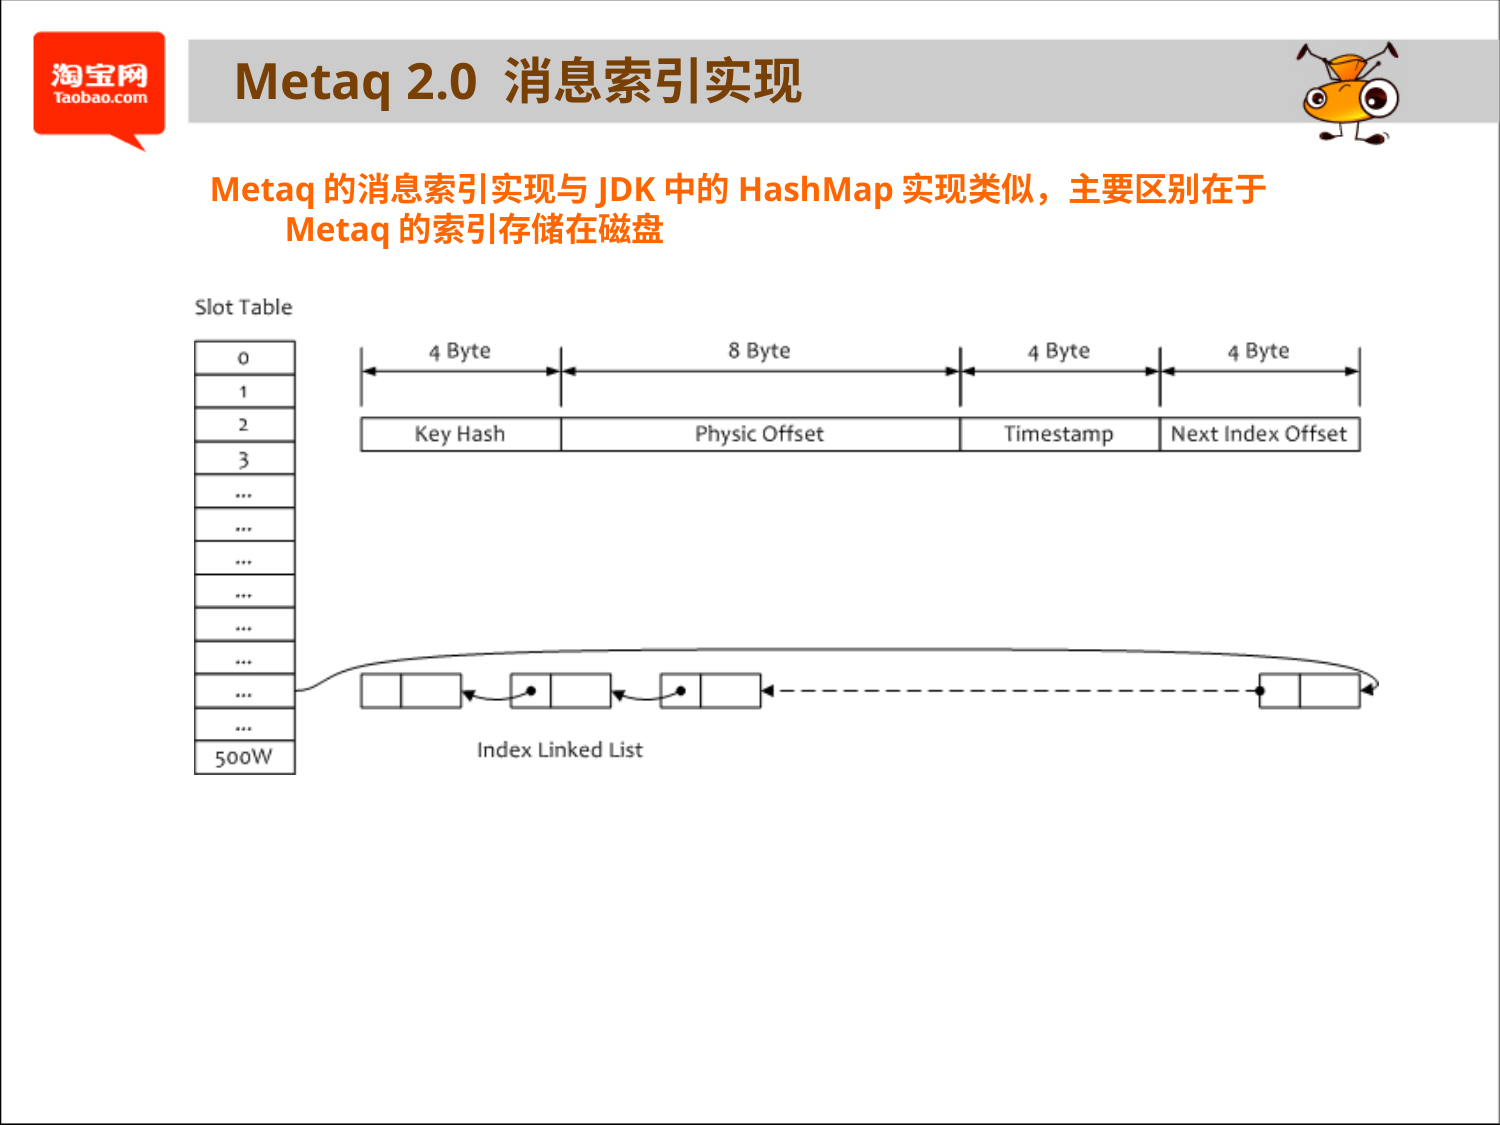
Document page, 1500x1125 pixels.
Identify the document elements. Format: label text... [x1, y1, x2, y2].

text_box Metaq 2.0 消息索引实现 [218, 42, 819, 118]
picture [0, 0, 1500, 1125]
text_box Metaq的消息索引实现与JDK中的HashMap实现类似，主要区别在于Metaq的索引存储在磁盘 [194, 160, 1329, 256]
